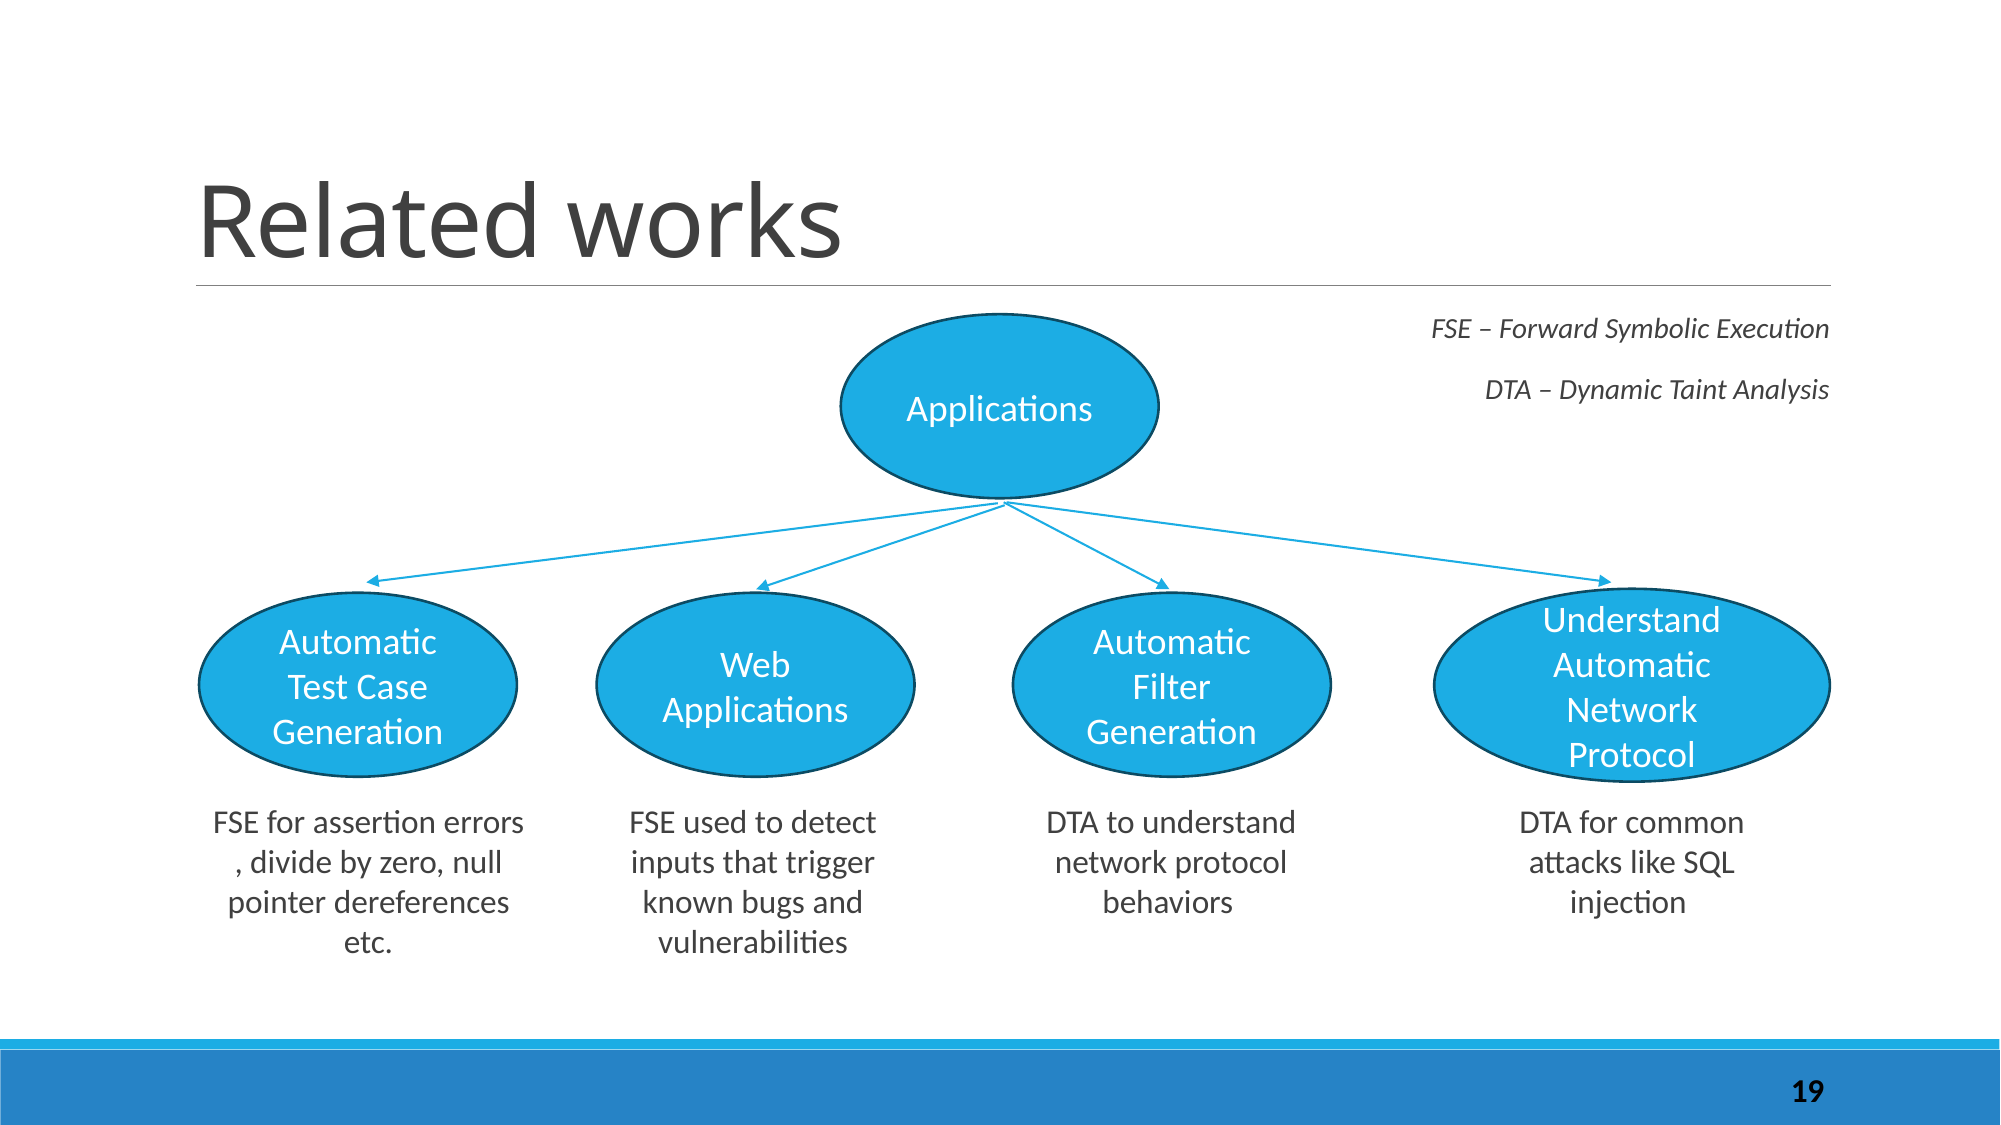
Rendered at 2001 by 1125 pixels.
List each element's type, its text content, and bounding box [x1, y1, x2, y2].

text_box Web Applications [595, 591, 916, 779]
text_box Automatic Filter Generation [1011, 593, 1333, 779]
text_box FSE used to detect inputs that trigger known bugs and vulnerabilities [591, 792, 916, 968]
title Related works [180, 47, 1830, 285]
text_box Understand Automatic Network Protocol [1432, 587, 1832, 783]
text_box Applications [839, 312, 1160, 500]
slide_number 19 [1624, 1059, 1840, 1120]
text_box FSE for assertion errors, divide by zero, null pointer dereferences etc. [197, 792, 541, 968]
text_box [365, 502, 999, 583]
list FSE – Forward Symbolic Execution DTA – Dynamic Taint Analysis [1241, 305, 1830, 445]
text_box DTA to understand network protocol behaviors [1009, 792, 1334, 928]
text_box Automatic Test Case Generation [197, 591, 519, 779]
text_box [1006, 501, 1612, 583]
text_box DTA for common attacks like SQL injection [1470, 792, 1795, 928]
